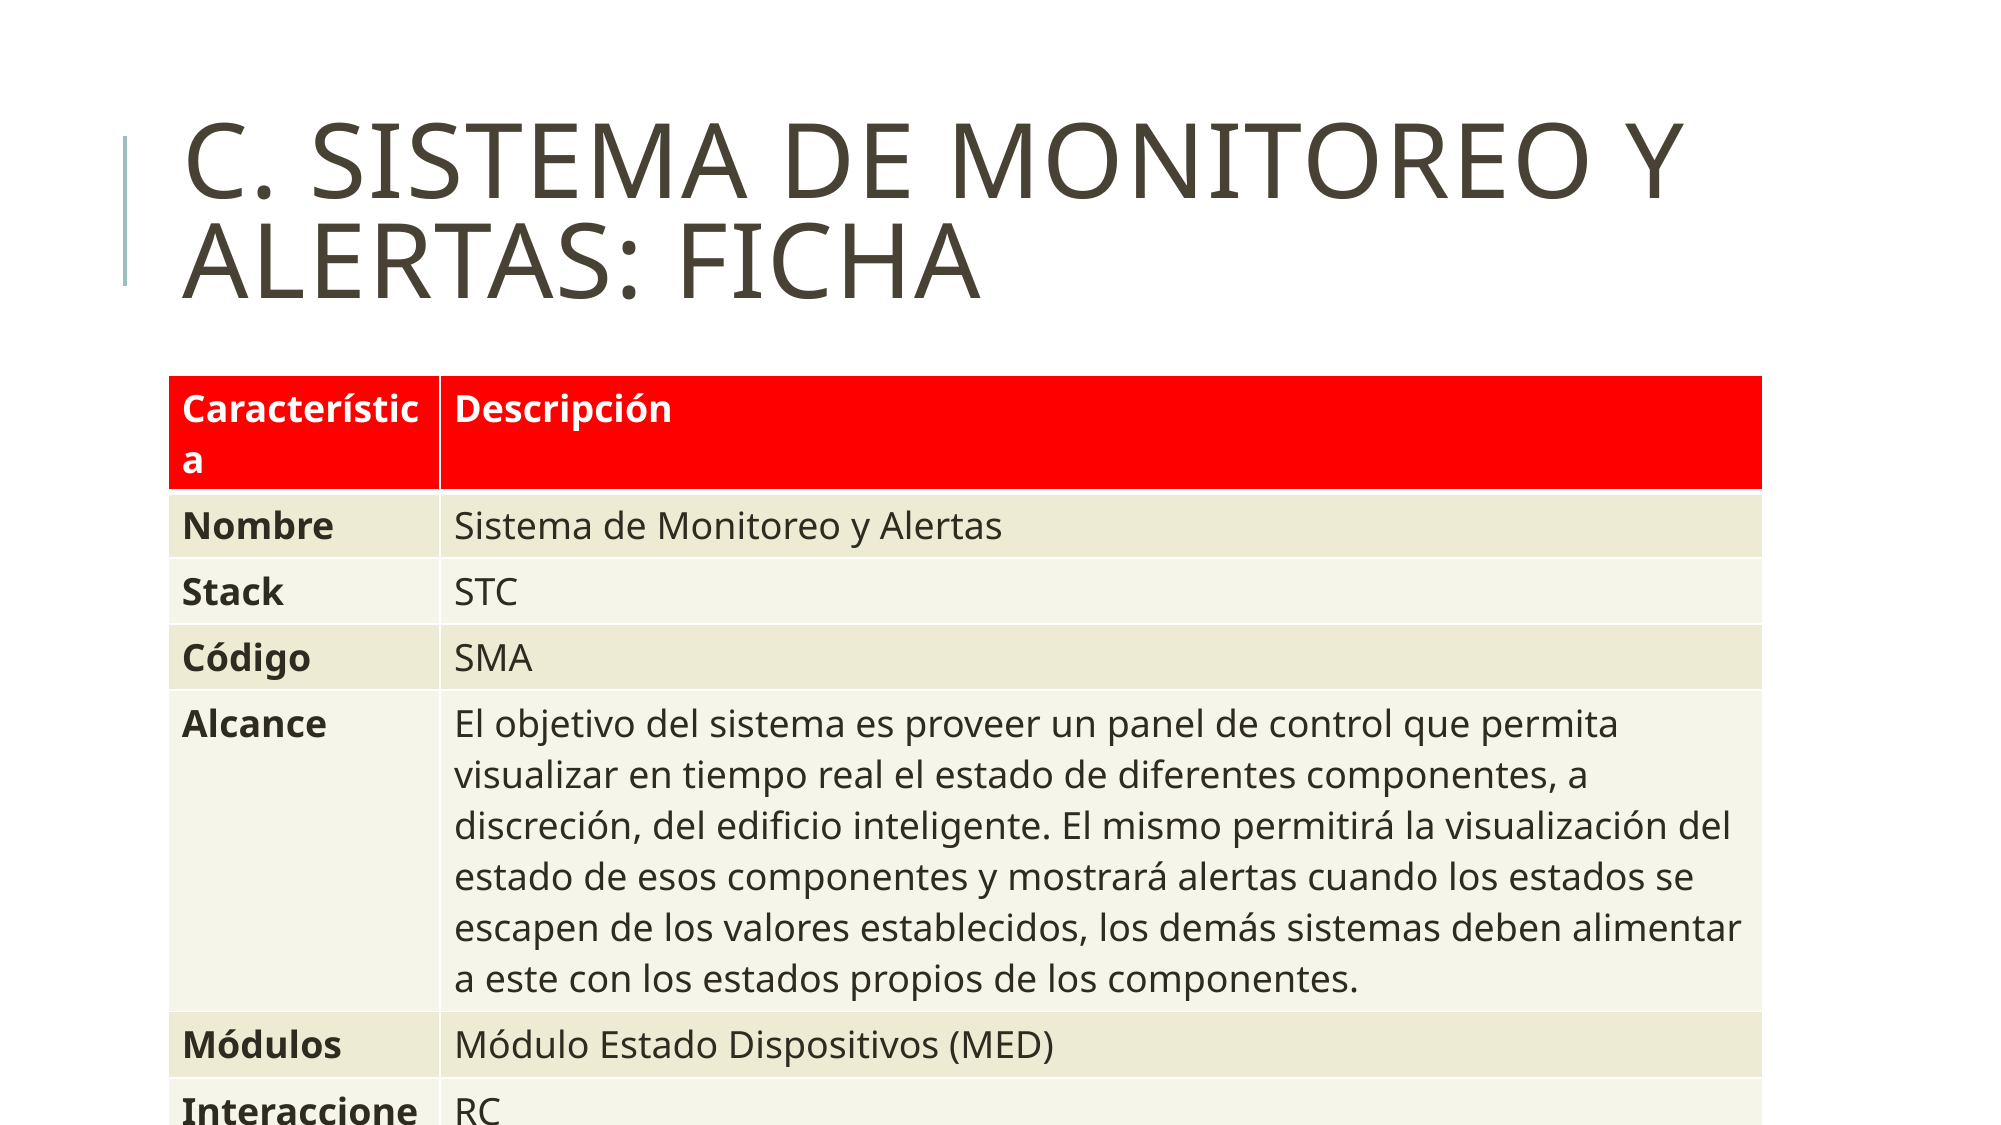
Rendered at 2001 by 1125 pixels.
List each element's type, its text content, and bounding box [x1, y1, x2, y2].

table_header Descripción [441, 376, 1762, 489]
table_cell El objetivo del sistema es proveer un panel de control que permita visualizar en tiempo real el estado de diferentes componentes, a discreción, del edificio inteligente. El mismo permitirá la visualización del estado de esos componentes y mostrará alertas cuando los estados se escapen de los valores establecidos, los demás sistemas deben alimentar a este con los estados propios de los componentes. [441, 691, 1762, 1011]
table_cell SMA [441, 625, 1762, 689]
table_cell Alcance [169, 691, 439, 1011]
table_cell Código [169, 625, 439, 689]
table_cell Stack [169, 559, 439, 623]
table_cell Módulo Estado Dispositivos (MED) [441, 1012, 1762, 1077]
table_cell RC SIL SOB SCO [441, 1079, 1762, 1125]
table_header Característica [169, 376, 439, 489]
title c. Sistema de Monitoreo y Alertas: Ficha [168, 96, 1763, 342]
table_cell Interacciones [169, 1079, 439, 1125]
table_cell Sistema de Monitoreo y Alertas [441, 495, 1762, 557]
table_cell Módulos [169, 1012, 439, 1077]
table_cell Nombre [169, 495, 439, 557]
table_cell STC [441, 559, 1762, 623]
